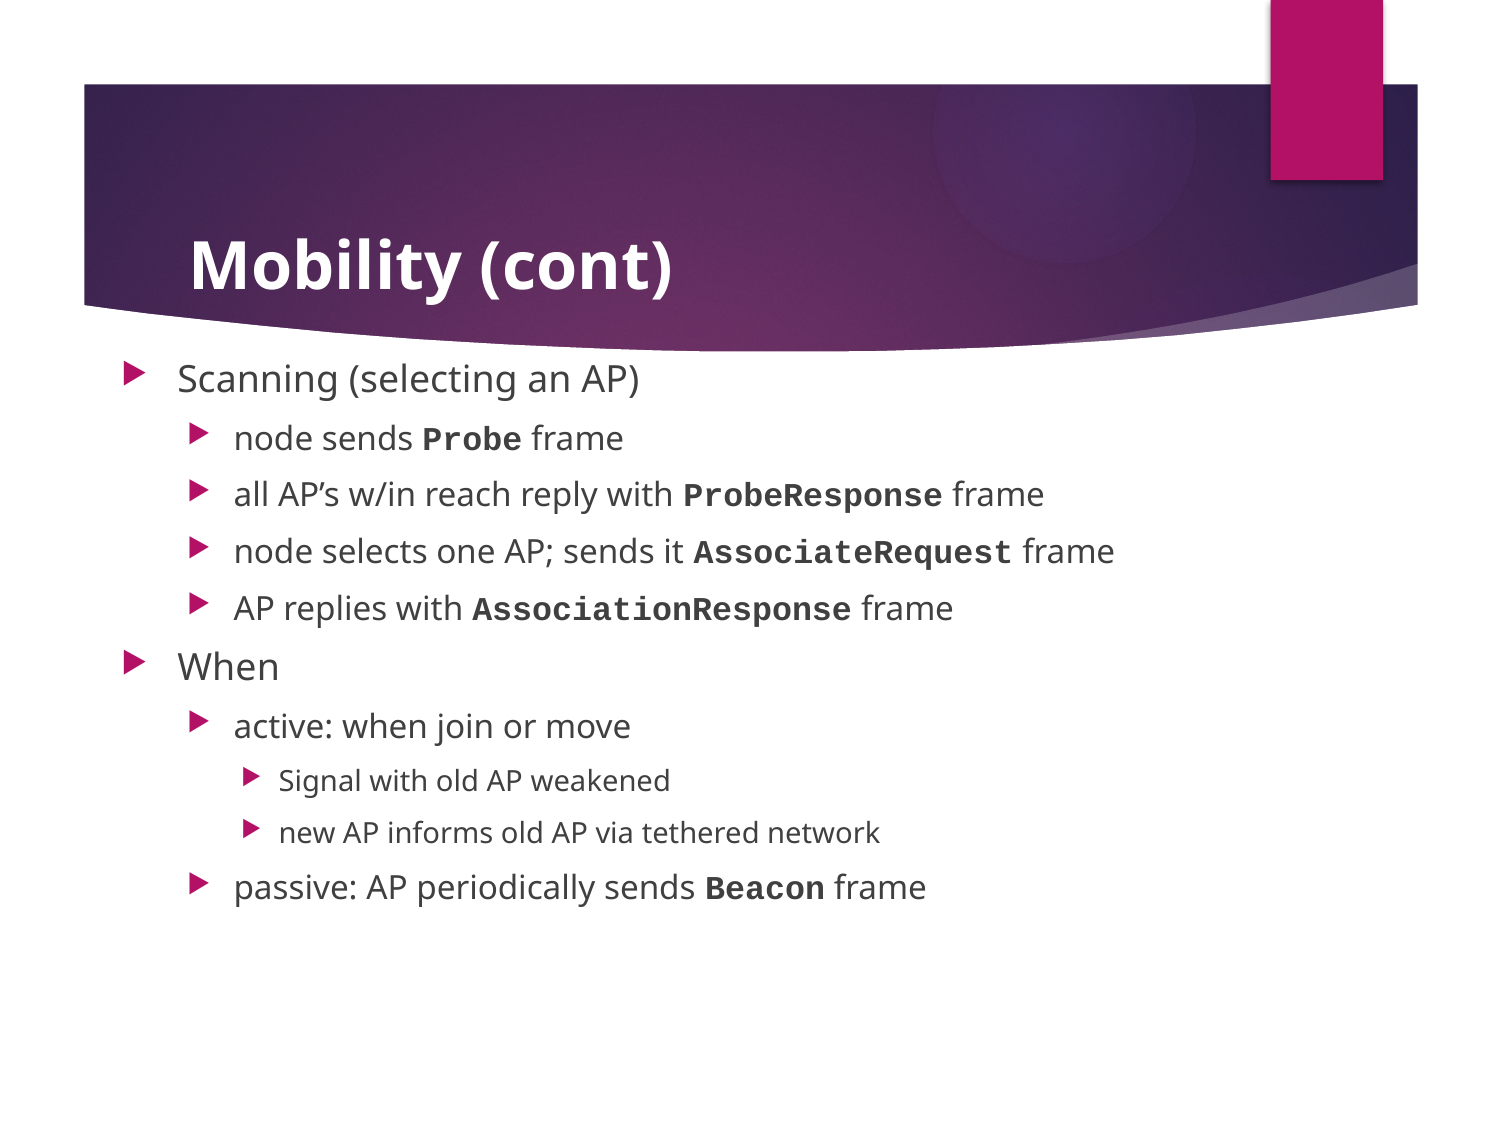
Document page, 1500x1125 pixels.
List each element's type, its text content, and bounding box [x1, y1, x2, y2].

title Mobility (cont) [173, 204, 1214, 321]
list Scanning (selecting an AP) node sends Probe frame all AP’s w/in reach reply with ProbeResponse frame node selects one AP; sends it AssociateRequest frame AP replies with AssociationResponse frame When active: when join or move Signal with old AP weakened new AP informs old AP via tethered network passive: AP periodically sends Beacon frame [106, 352, 1469, 1028]
